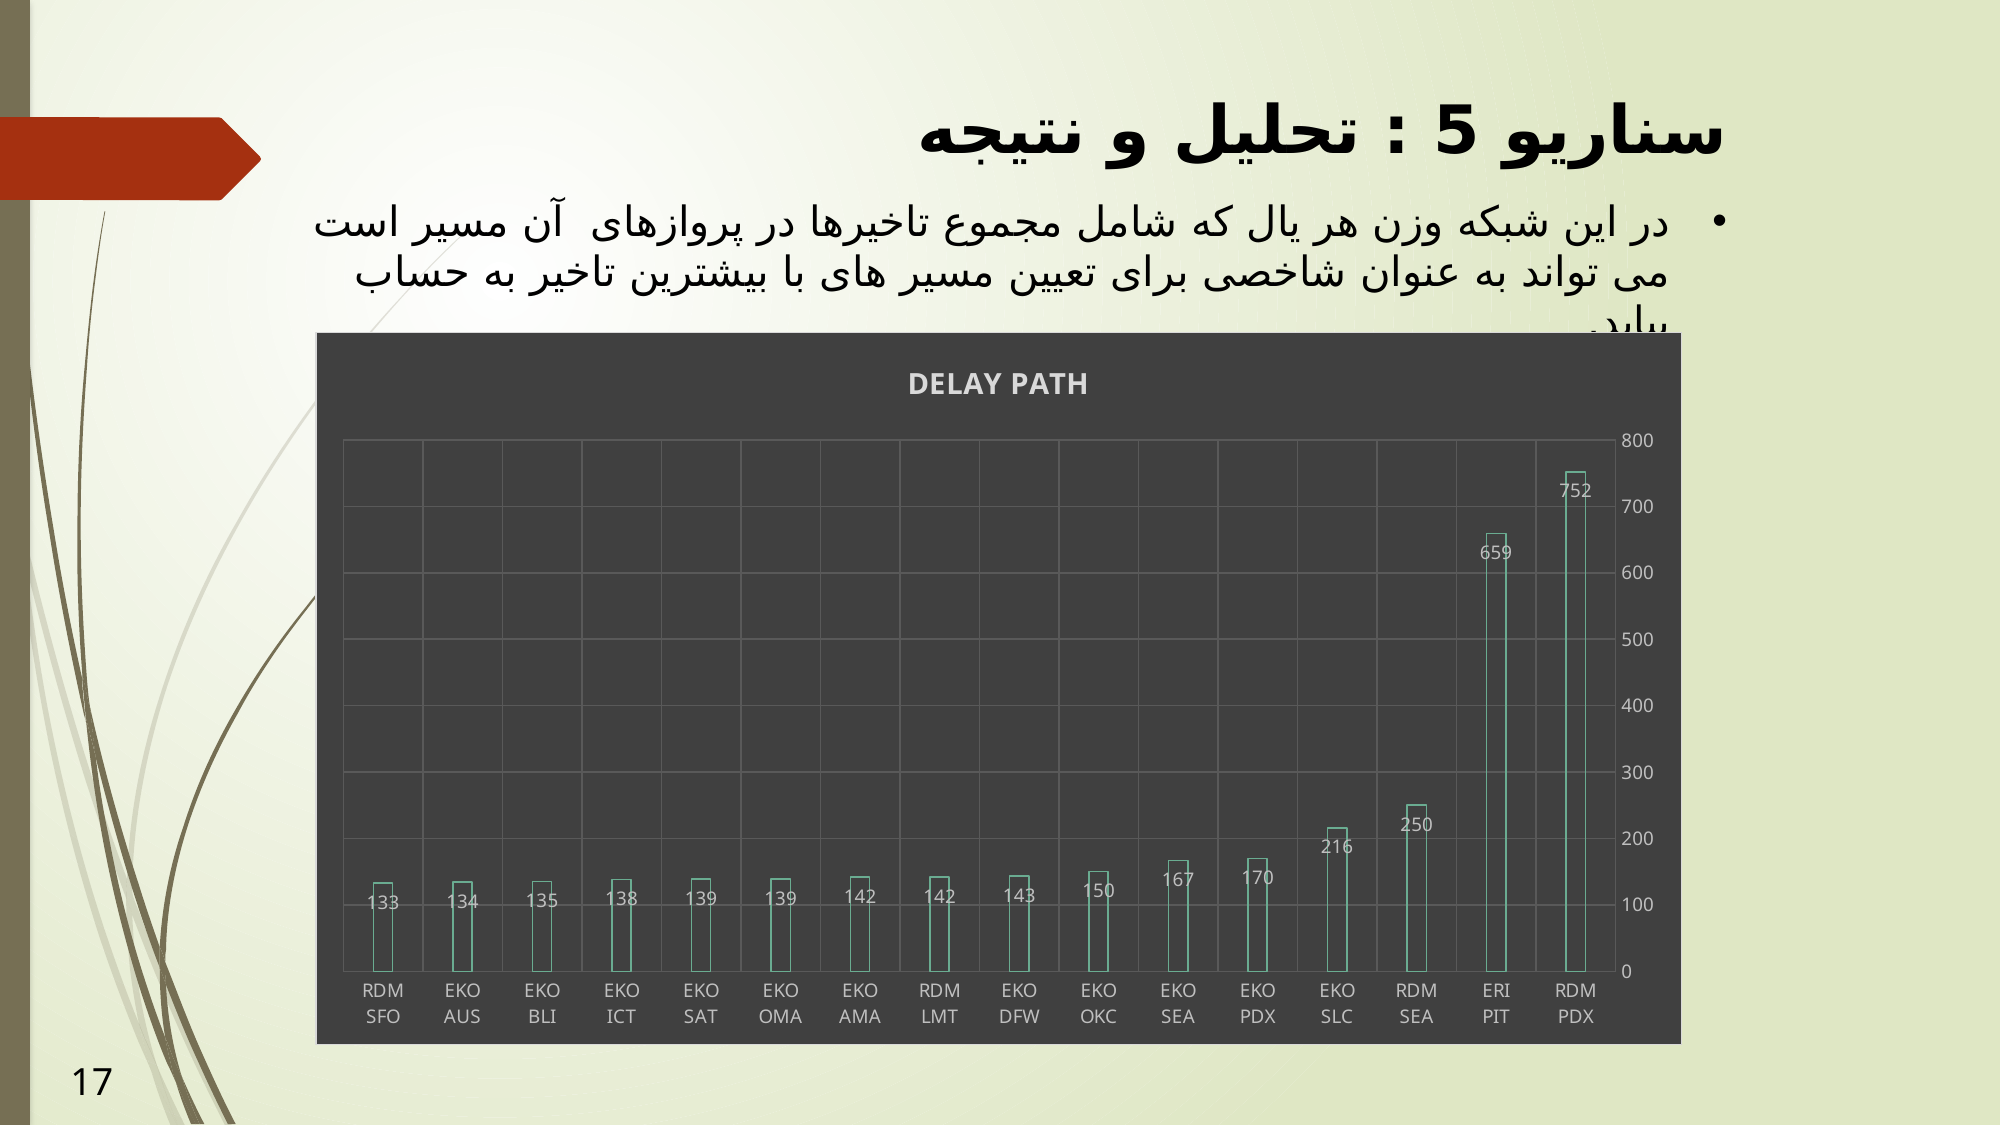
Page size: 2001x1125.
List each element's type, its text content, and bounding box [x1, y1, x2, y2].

text_box در این شبکه وزن هر یال که شامل مجموع تاخیرها در پروازهای آن مسیر است می تواند به عنوان شاخصی برای تعیین مسیر های با بیشترین تاخیر به حساب بیاید. [258, 187, 1742, 353]
text_box 17 [55, 1050, 144, 1117]
text_box سناریو 5 : تحلیل و نتیجه [592, 79, 1742, 175]
chart [315, 331, 1683, 1046]
